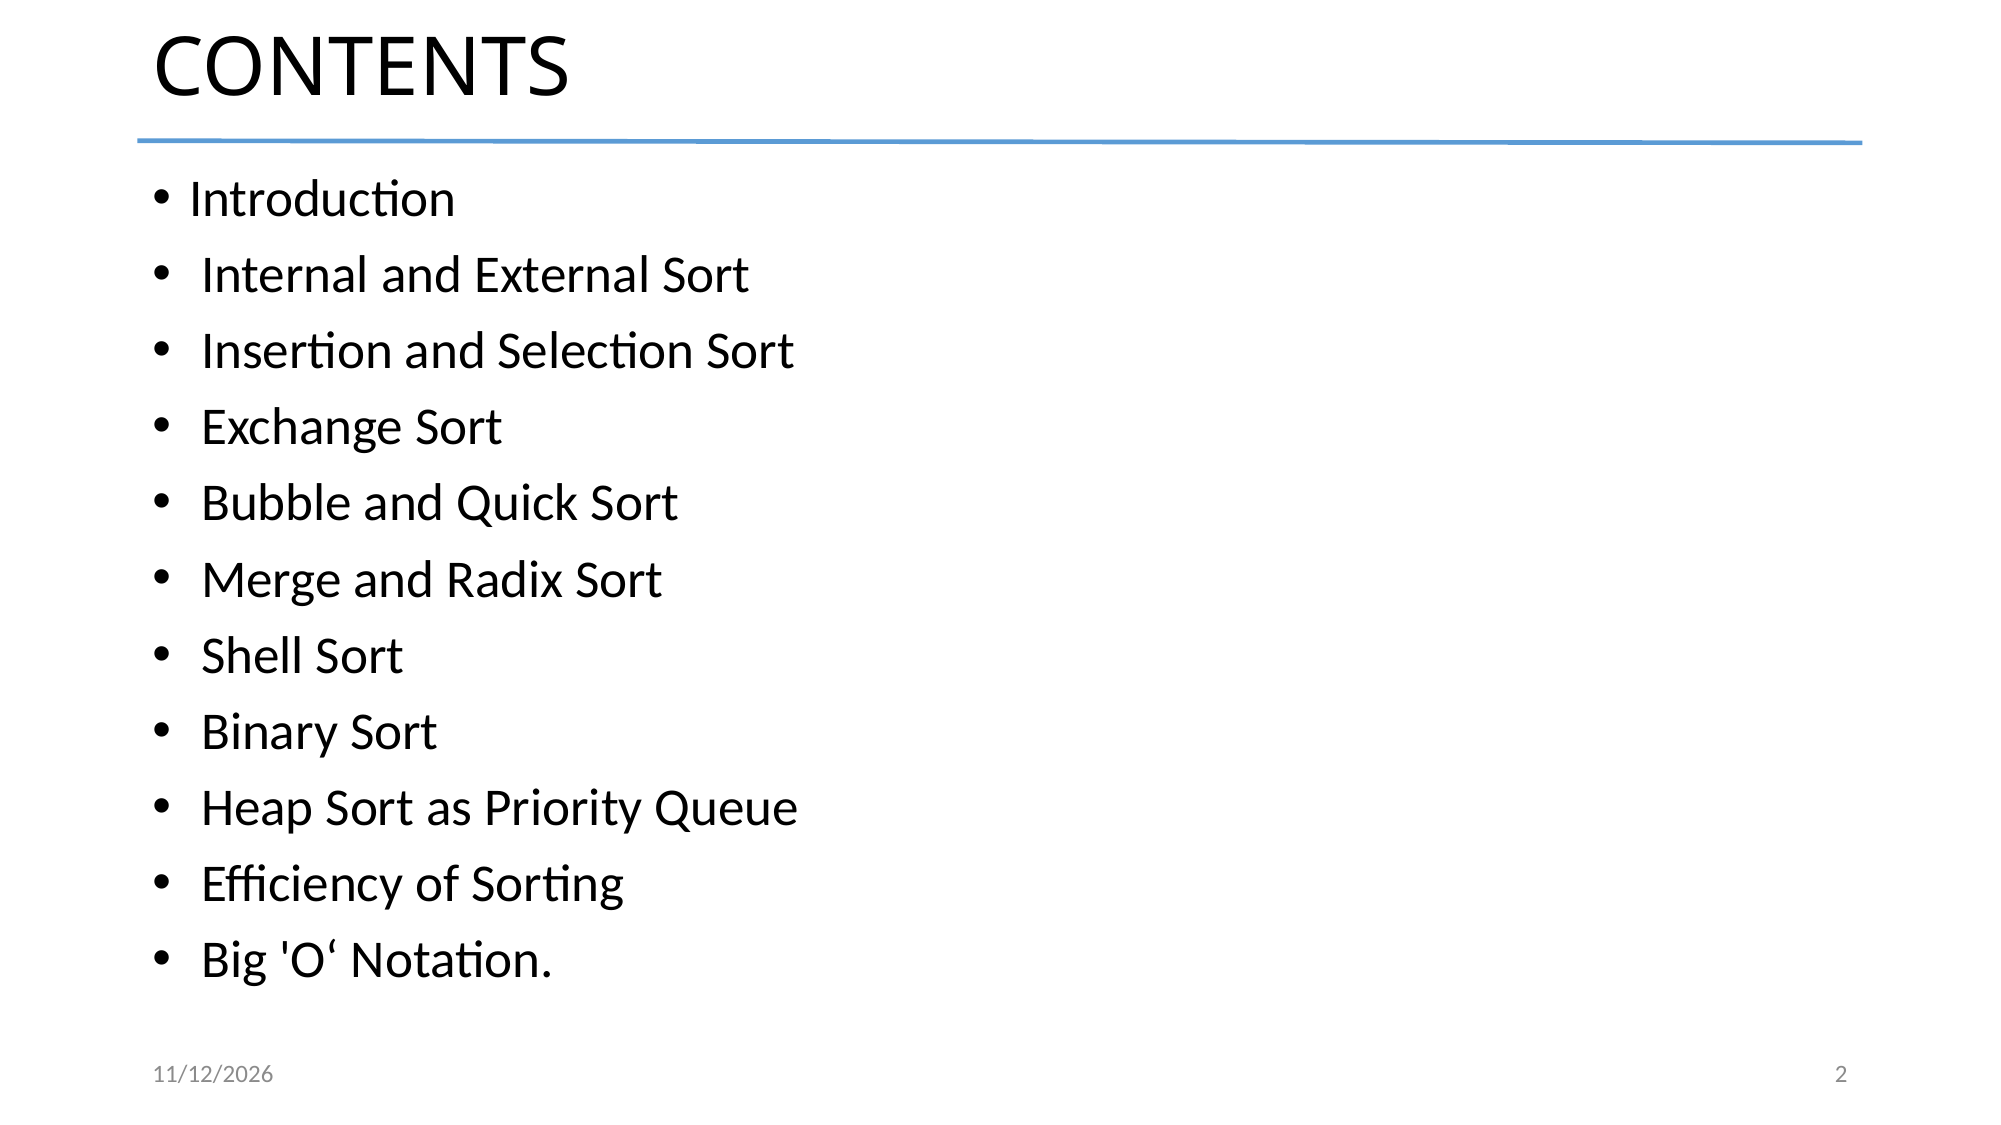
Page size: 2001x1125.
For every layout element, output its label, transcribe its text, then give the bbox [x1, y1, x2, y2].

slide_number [137, 1042, 588, 1103]
title CONTENTS [137, 16, 1863, 121]
list Introduction Internal and External Sort Insertion and Selection Sort Exchange Sort Bubble and Quick Sort Merge and Radix Sort Shell Sort Binary Sort Heap Sort as Priority Queue Efficiency of Sorting Big 'O‘ Notation. [137, 163, 1863, 1000]
slide_number 2 [1412, 1042, 1863, 1103]
